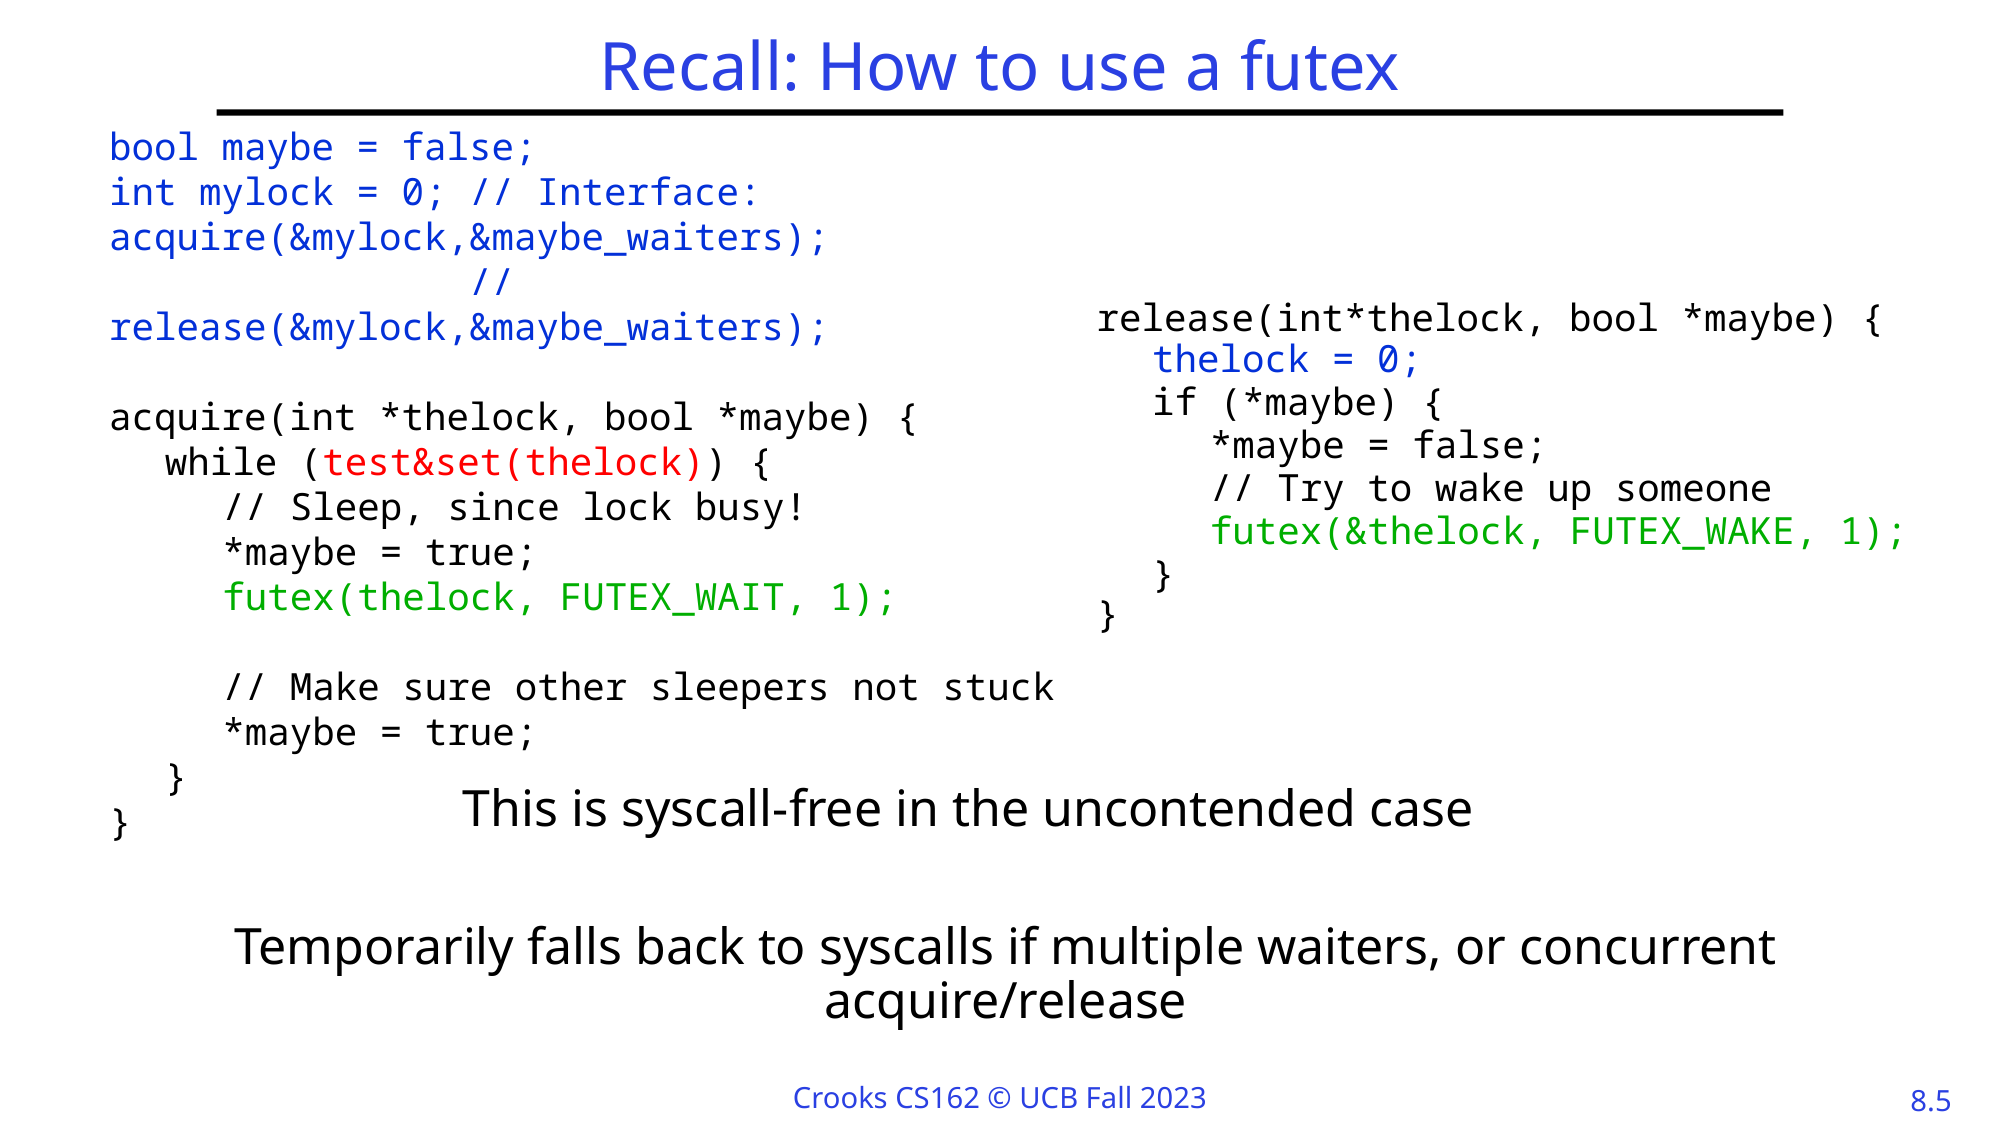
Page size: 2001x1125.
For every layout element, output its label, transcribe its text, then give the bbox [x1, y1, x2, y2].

list This is syscall-free in the uncontended case Temporarily falls back to syscalls if multiple waiters, or concurrent acquire/release [75, 776, 1863, 1063]
text_box [598, 165, 702, 279]
title Recall: How to use a futex [216, 24, 1784, 113]
text_box bool maybe = false; int mylock = 0; // Interface: acquire(&mylock,&maybe_waiters); // release(&mylock,&maybe_waiters); acquire(int *thelock, bool *maybe) { while (test&set(thelock)) { // Sleep, since lock busy! *maybe = true; futex(thelock, FUTEX_WAIT, 1); // Make sure other sleepers not stuck *maybe = true; } } [94, 115, 1400, 851]
text_box release(int*thelock, bool *maybe) { thelock = 0; if (*maybe) { *maybe = false; // Try to wake up someone futex(&thelock, FUTEX_WAKE, 1); } } [1400, 115, 2000, 643]
